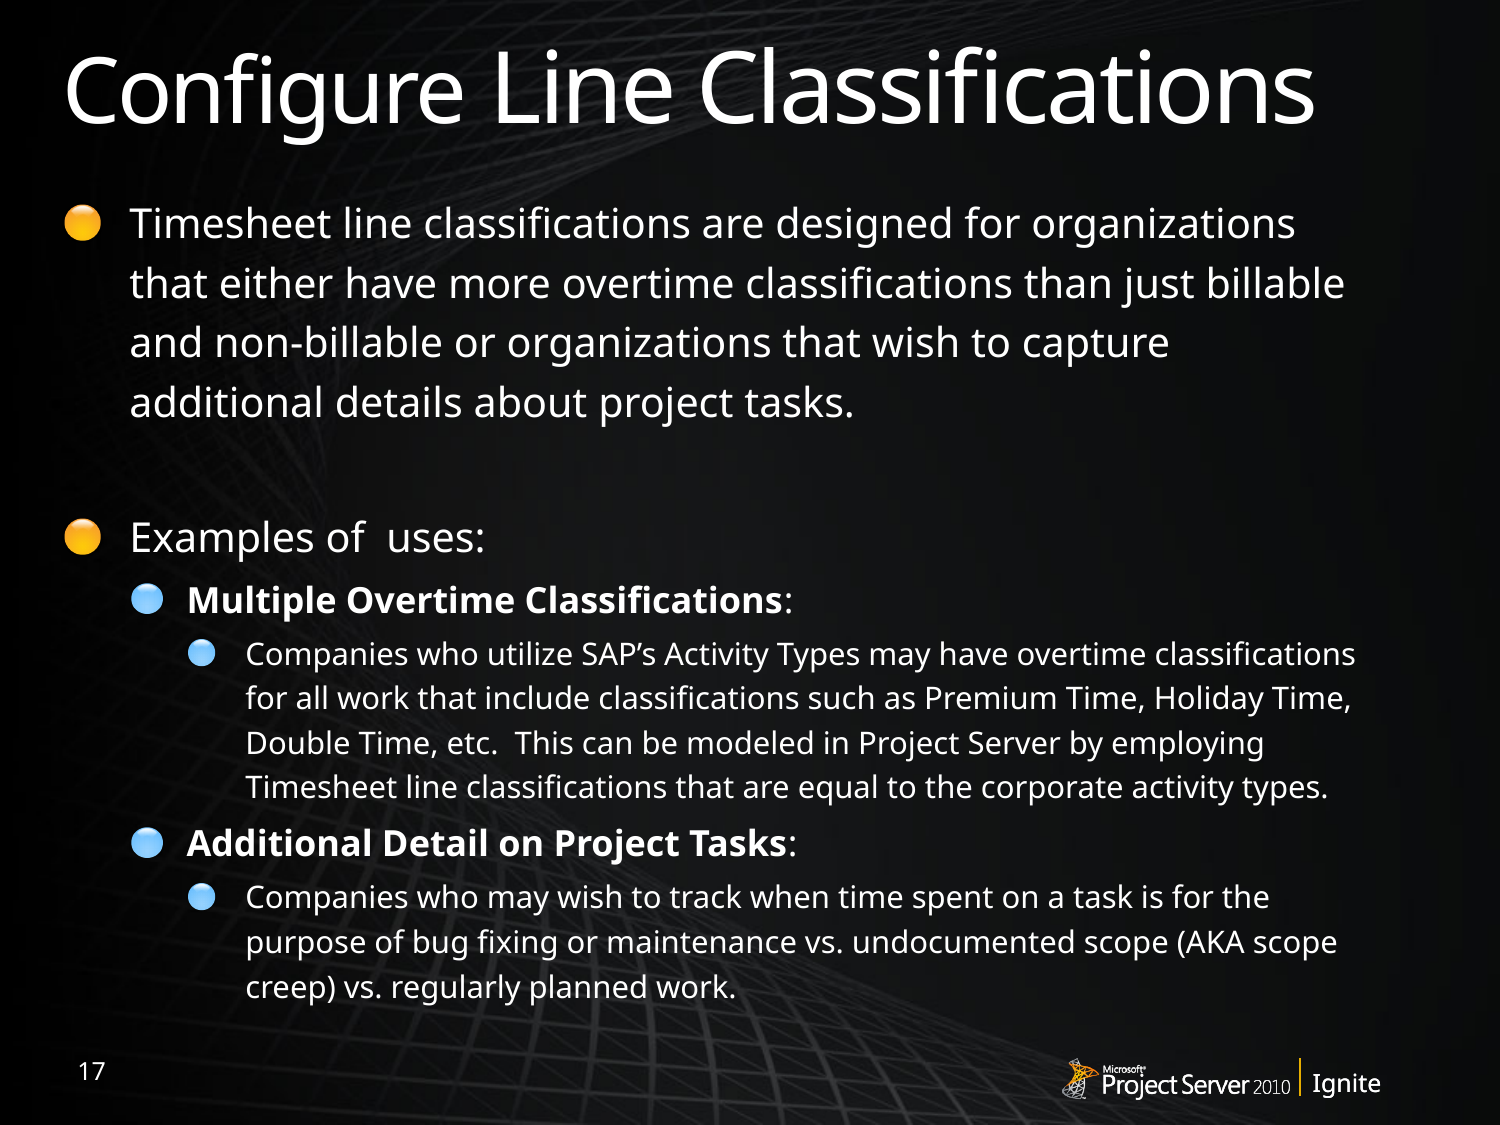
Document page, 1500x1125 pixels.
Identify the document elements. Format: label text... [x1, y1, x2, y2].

list Timesheet line classifications are designed for organizations that either have more overtime classifications than just billable and non-billable or organizations that wish to capture additional details about project tasks. Examples of uses: Multiple Overtime Classifications: Companies who utilize SAP’s Activity Types may have overtime classifications for all work that include classifications such as Premium Time, Holiday Time, Double Time, etc. This can be modeled in Project Server by employing Timesheet line classifications that are equal to the corporate activity types. Additional Detail on Project Tasks: Companies who may wish to track when time spent on a task is for the purpose of bug fixing or maintenance vs. undocumented scope (AKA scope creep) vs. regularly planned work. [62, 187, 1363, 1038]
picture [0, 0, 1500, 1125]
slide_number 17 [62, 1042, 413, 1103]
title Configure Line Classifications [62, 37, 1438, 147]
